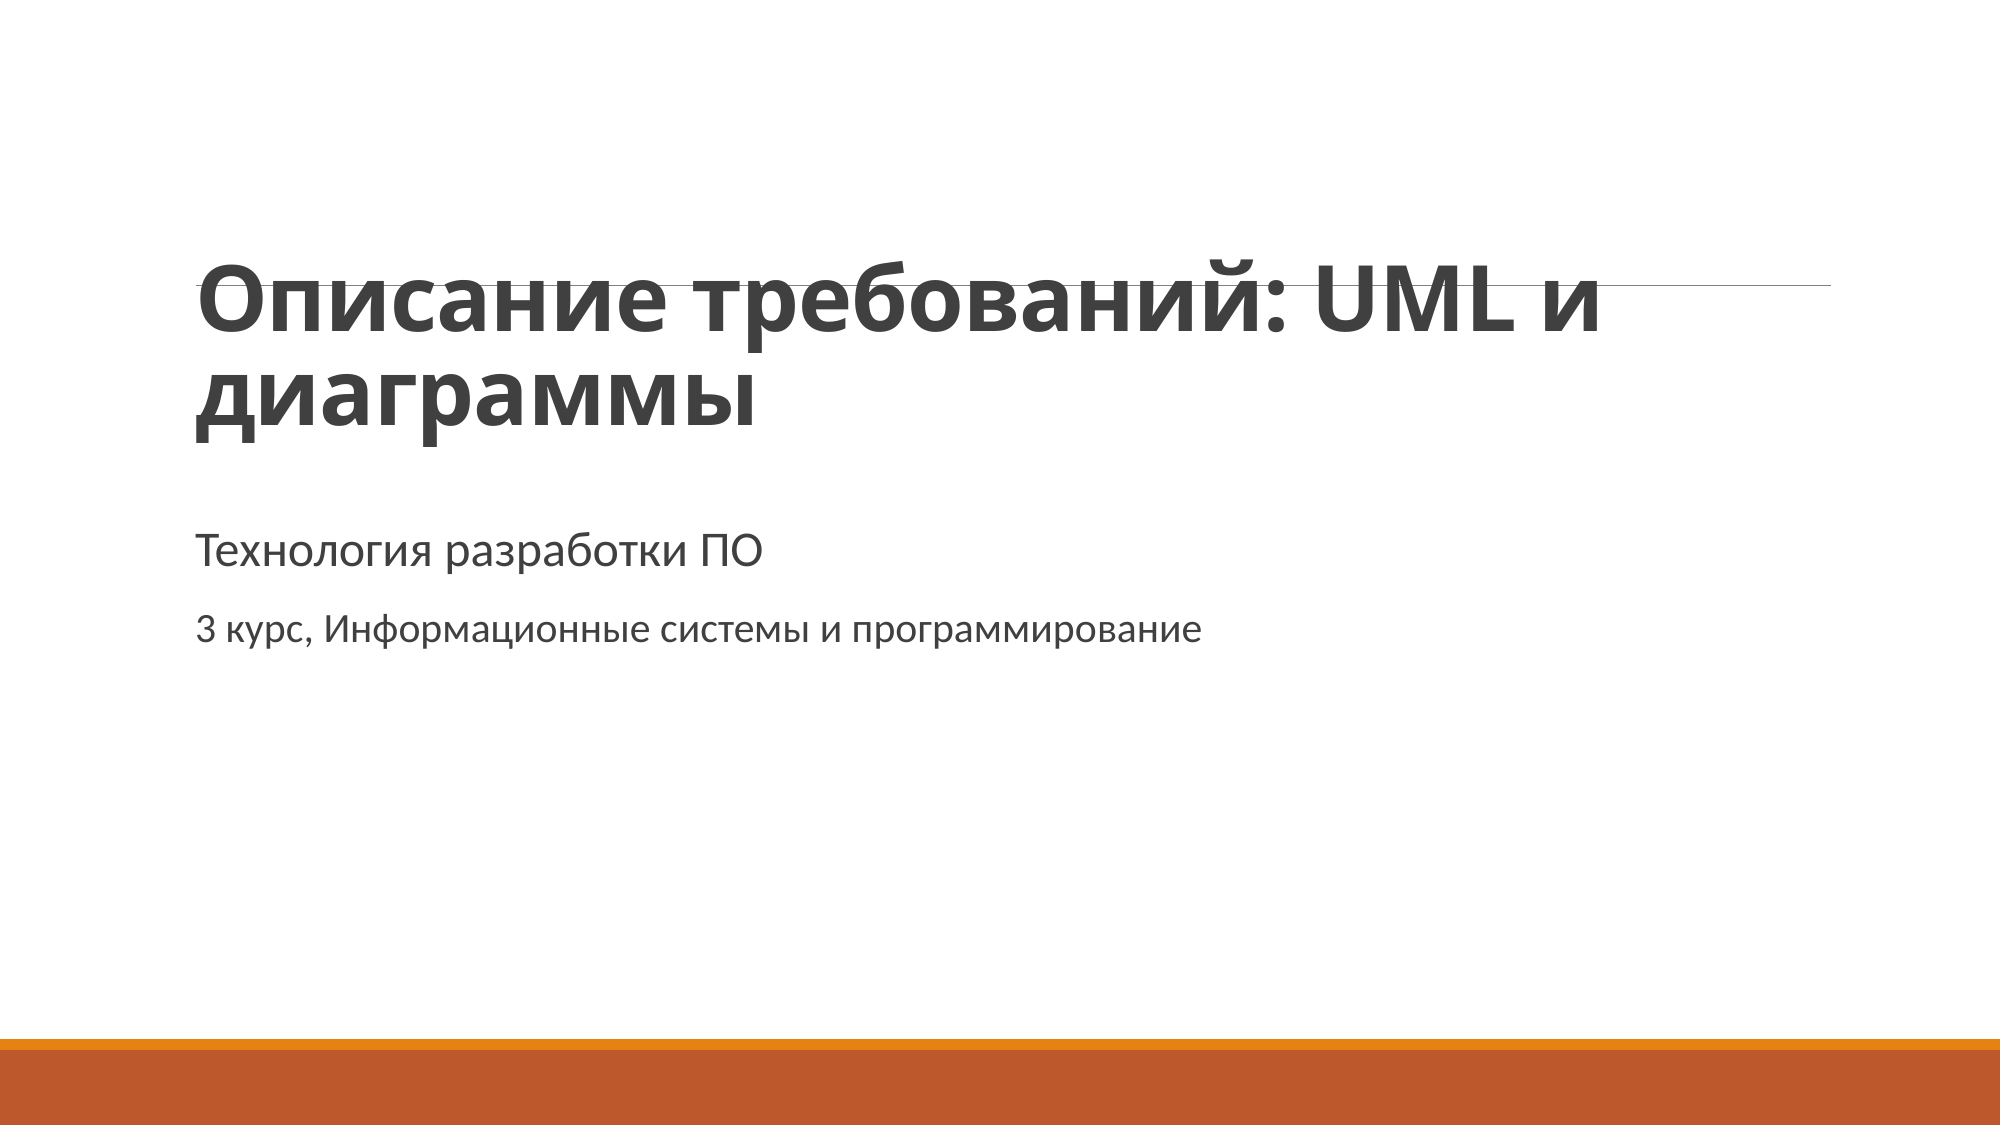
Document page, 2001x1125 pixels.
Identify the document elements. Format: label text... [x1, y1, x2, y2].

title Описание требований: UML и диаграммы [180, 47, 1851, 452]
list Технология разработки ПО 3 курс, Информационные системы и программирование [180, 515, 1830, 963]
